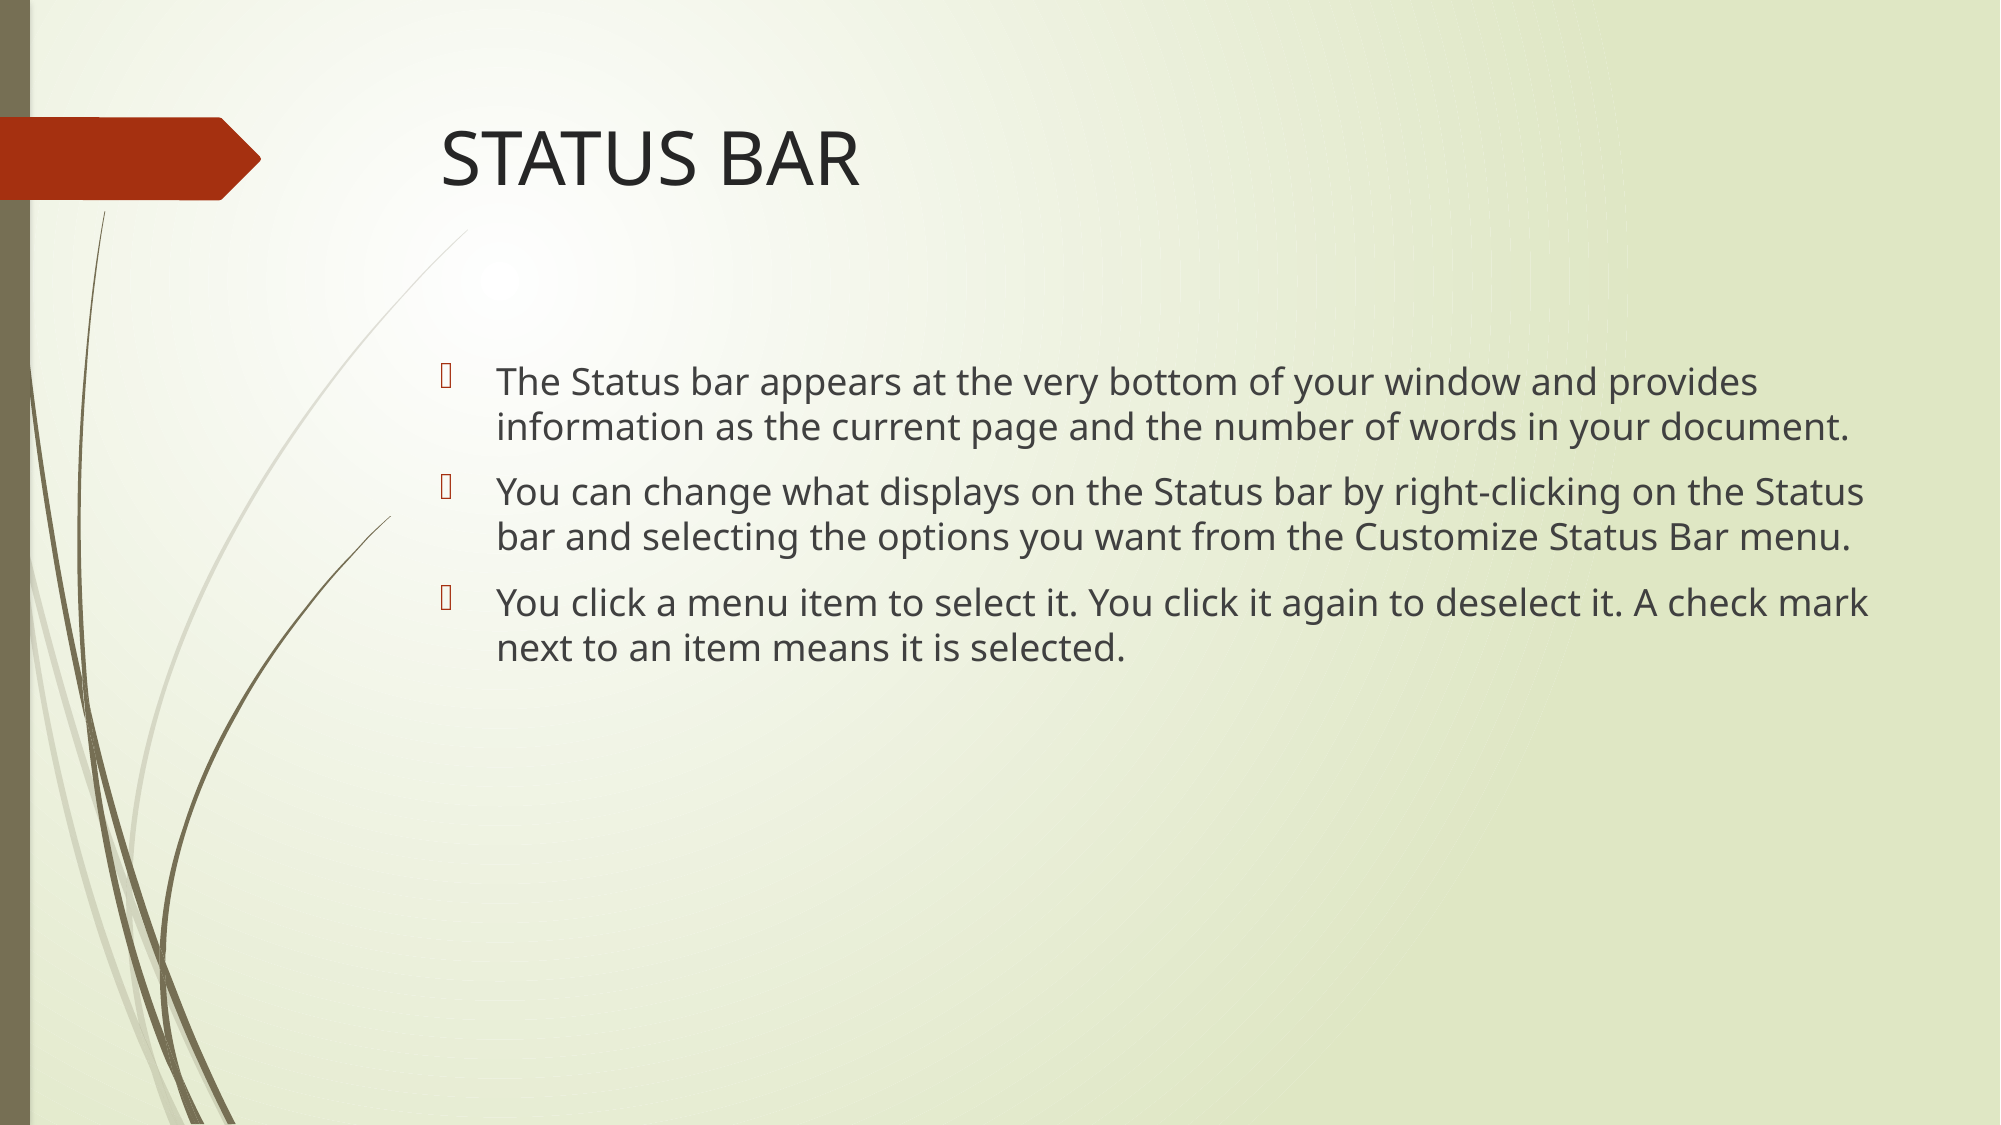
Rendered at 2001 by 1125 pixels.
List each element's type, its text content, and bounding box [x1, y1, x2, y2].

list The Status bar appears at the very bottom of your window and provides information as the current page and the number of words in your document. You can change what displays on the Status bar by right-clicking on the Status bar and selecting the options you want from the Customize Status Bar menu. You click a menu item to select it. You click it again to deselect it. A check mark next to an item means it is selected. [424, 350, 1888, 970]
title STATUS BAR [425, 102, 1888, 313]
